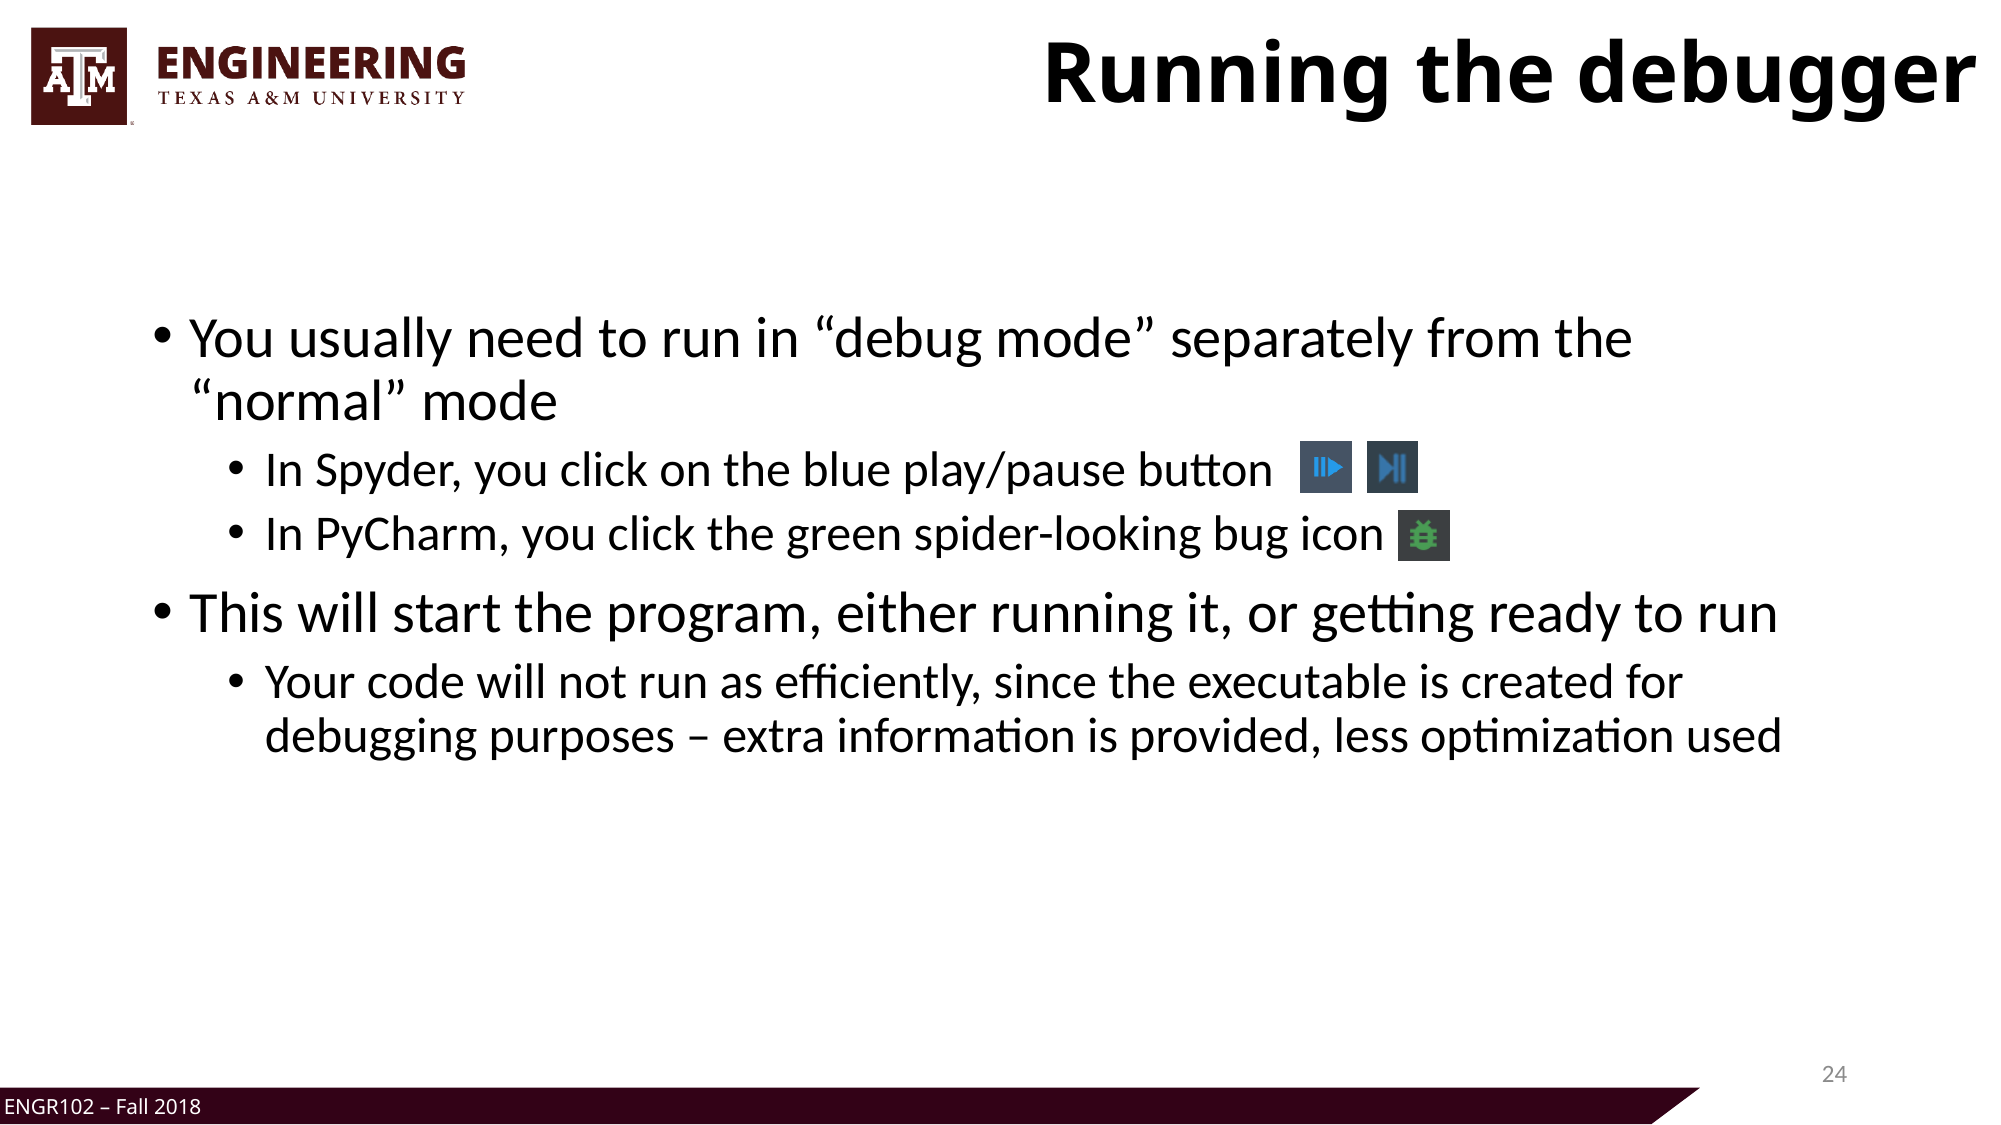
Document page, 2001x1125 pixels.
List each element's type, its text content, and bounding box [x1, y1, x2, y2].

picture [1367, 441, 1418, 493]
picture [1300, 441, 1352, 493]
title Running the debugger [895, 0, 1995, 151]
picture [24, 21, 474, 130]
picture [1398, 509, 1450, 561]
list You usually need to run in “debug mode” separately from the “normal” mode In Spyder, you click on the blue play/pause button In PyCharm, you click the green spider-looking bug icon This will start the program, either running it, or getting ready to run Your code will not run as efficiently, since the executable is created for debugging purposes – extra information is provided, less optimization used [137, 299, 1863, 1014]
slide_number 24 [1412, 1042, 1863, 1103]
